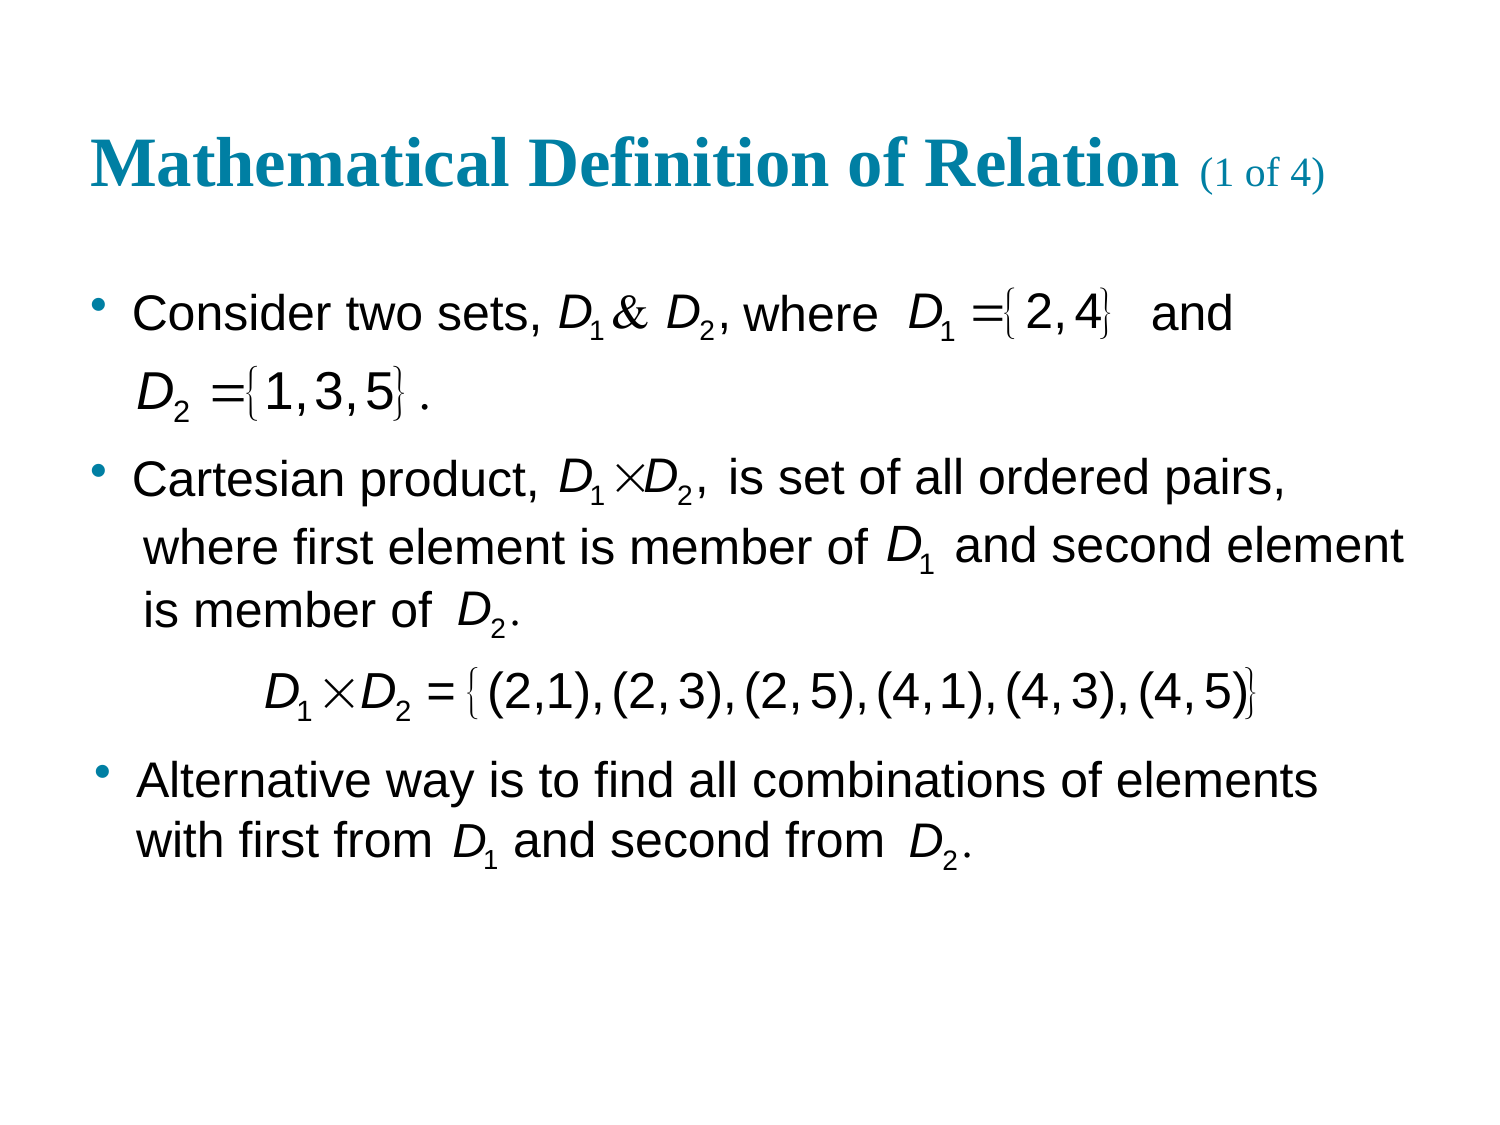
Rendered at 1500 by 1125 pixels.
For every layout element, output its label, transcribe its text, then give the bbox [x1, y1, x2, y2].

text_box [552, 443, 716, 518]
list is member of [128, 562, 466, 632]
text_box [902, 808, 981, 882]
list Consider two sets, [75, 515, 565, 934]
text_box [879, 509, 940, 587]
list Alternative way is to find all combinations of elements with first from [79, 732, 1408, 809]
list and second from [498, 792, 908, 867]
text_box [551, 279, 736, 353]
list and second element [939, 497, 1451, 568]
list where [728, 265, 896, 340]
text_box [446, 809, 503, 882]
list is set of all ordered pairs, [713, 429, 1317, 507]
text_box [129, 355, 442, 437]
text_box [257, 657, 1276, 735]
title Mathematical Definition of Relation (1 of 4) [75, 0, 1425, 216]
list where first element is member of [128, 499, 896, 585]
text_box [901, 278, 1131, 354]
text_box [450, 576, 529, 651]
list Consider two sets, [75, 265, 565, 431]
list Cartesian product, [75, 431, 581, 515]
list and [1135, 265, 1269, 335]
